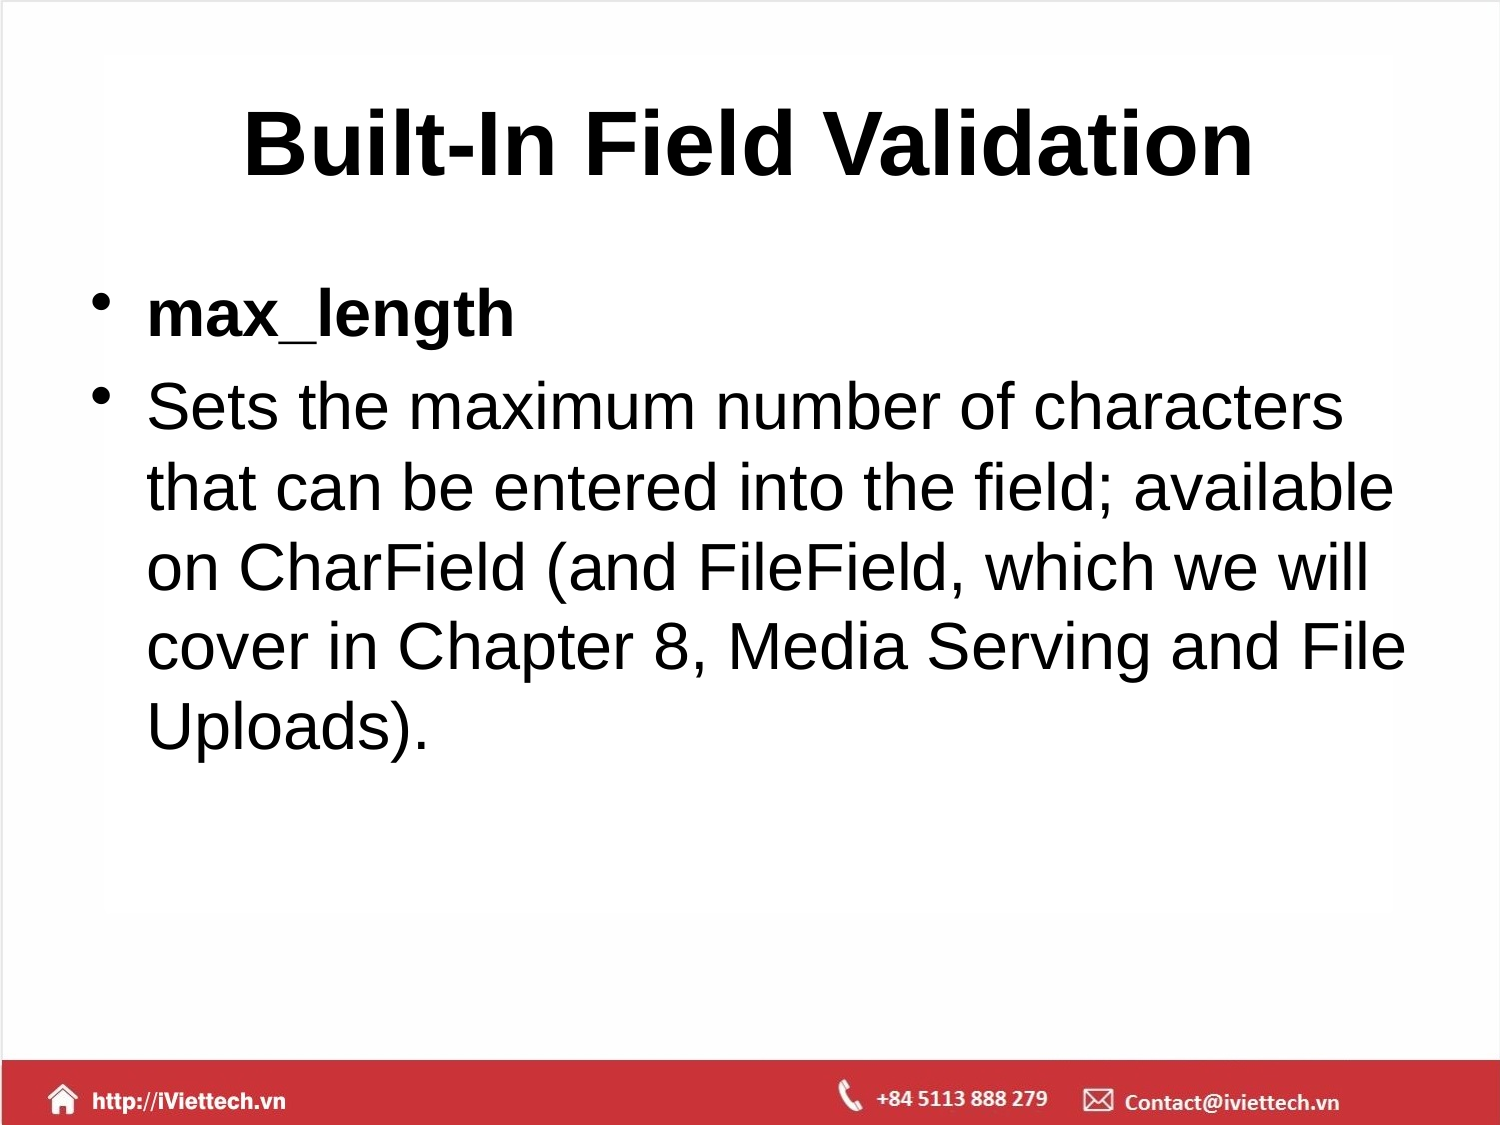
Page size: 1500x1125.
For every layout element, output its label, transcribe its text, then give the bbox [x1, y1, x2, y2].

list max_length Sets the maximum number of characters that can be entered into the field; available on CharField (and FileField, which we will cover in Chapter 8, Media Serving and File Uploads). [74, 262, 1426, 1006]
title Built-In Field Validation [74, 44, 1426, 233]
picture [0, 0, 1500, 1125]
